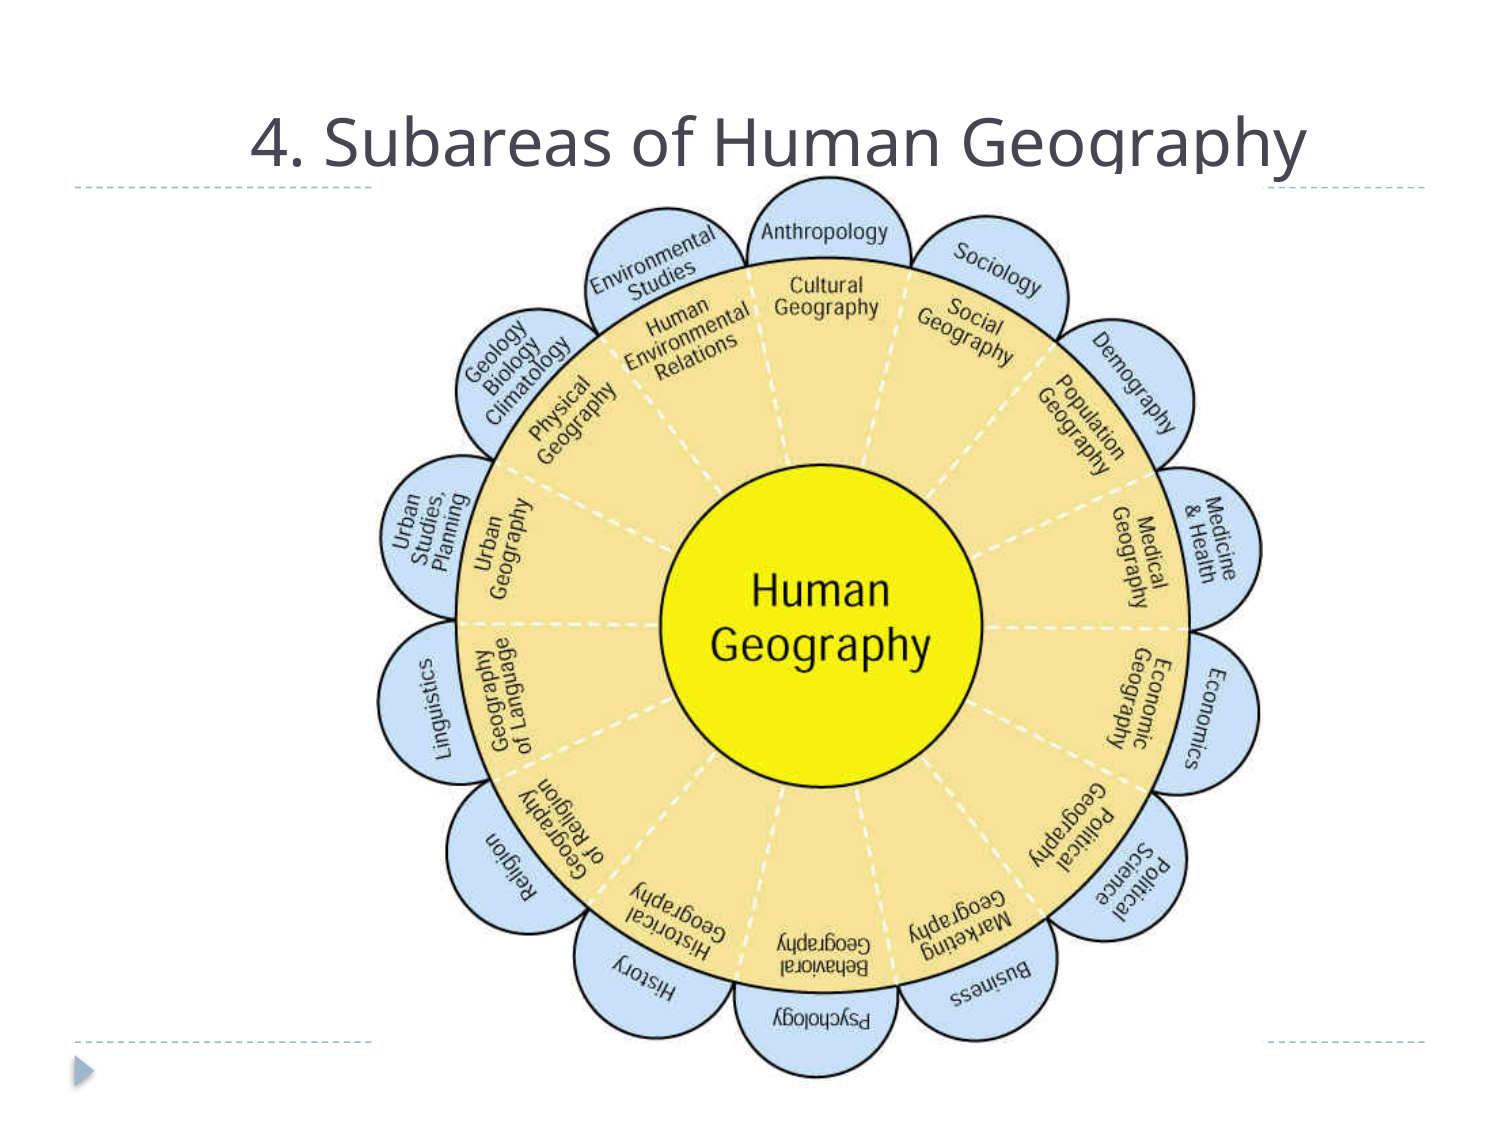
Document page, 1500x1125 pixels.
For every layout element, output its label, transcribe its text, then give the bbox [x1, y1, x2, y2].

picture [374, 174, 1263, 1088]
title 4. Subareas of Human Geography [235, 0, 1466, 188]
